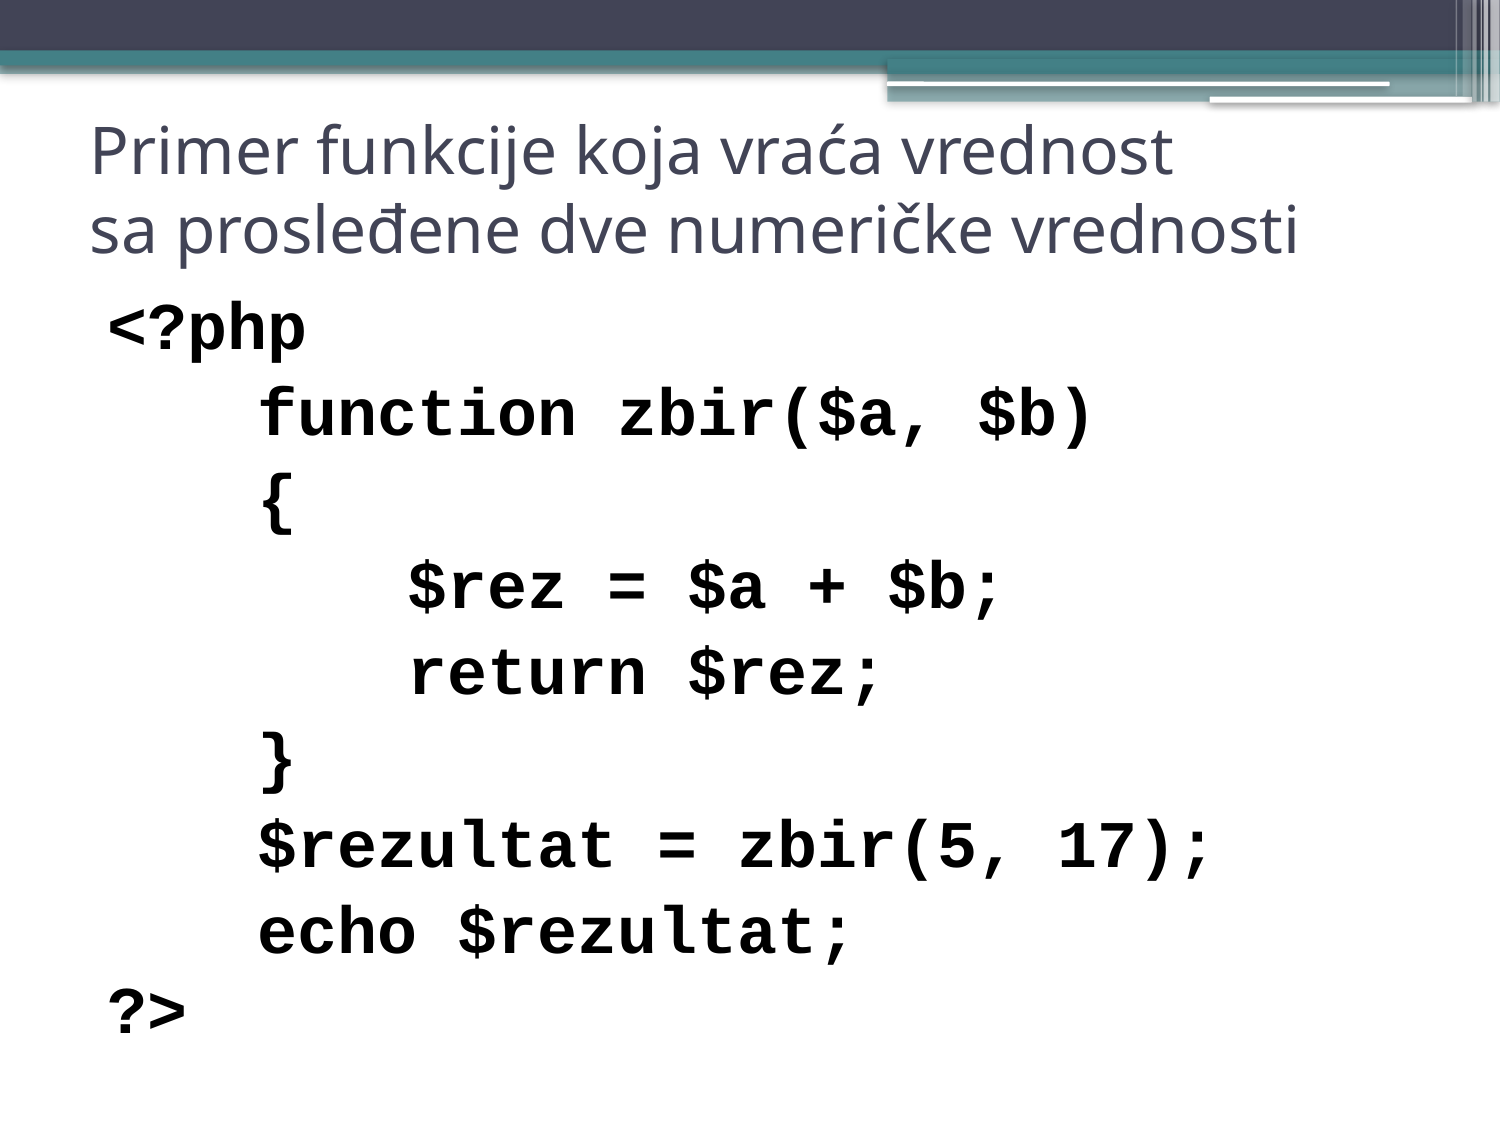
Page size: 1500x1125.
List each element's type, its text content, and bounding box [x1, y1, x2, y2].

title Primer funkcije koja vraća vrednost sa prosleđene dve numeričke vrednosti [75, 99, 1425, 275]
list <?php function zbir($a, $b) { $rez = $a + $b; return $rez; } $rezultat = zbir(5, 17); echo $rezultat; ?> [75, 275, 1463, 1079]
